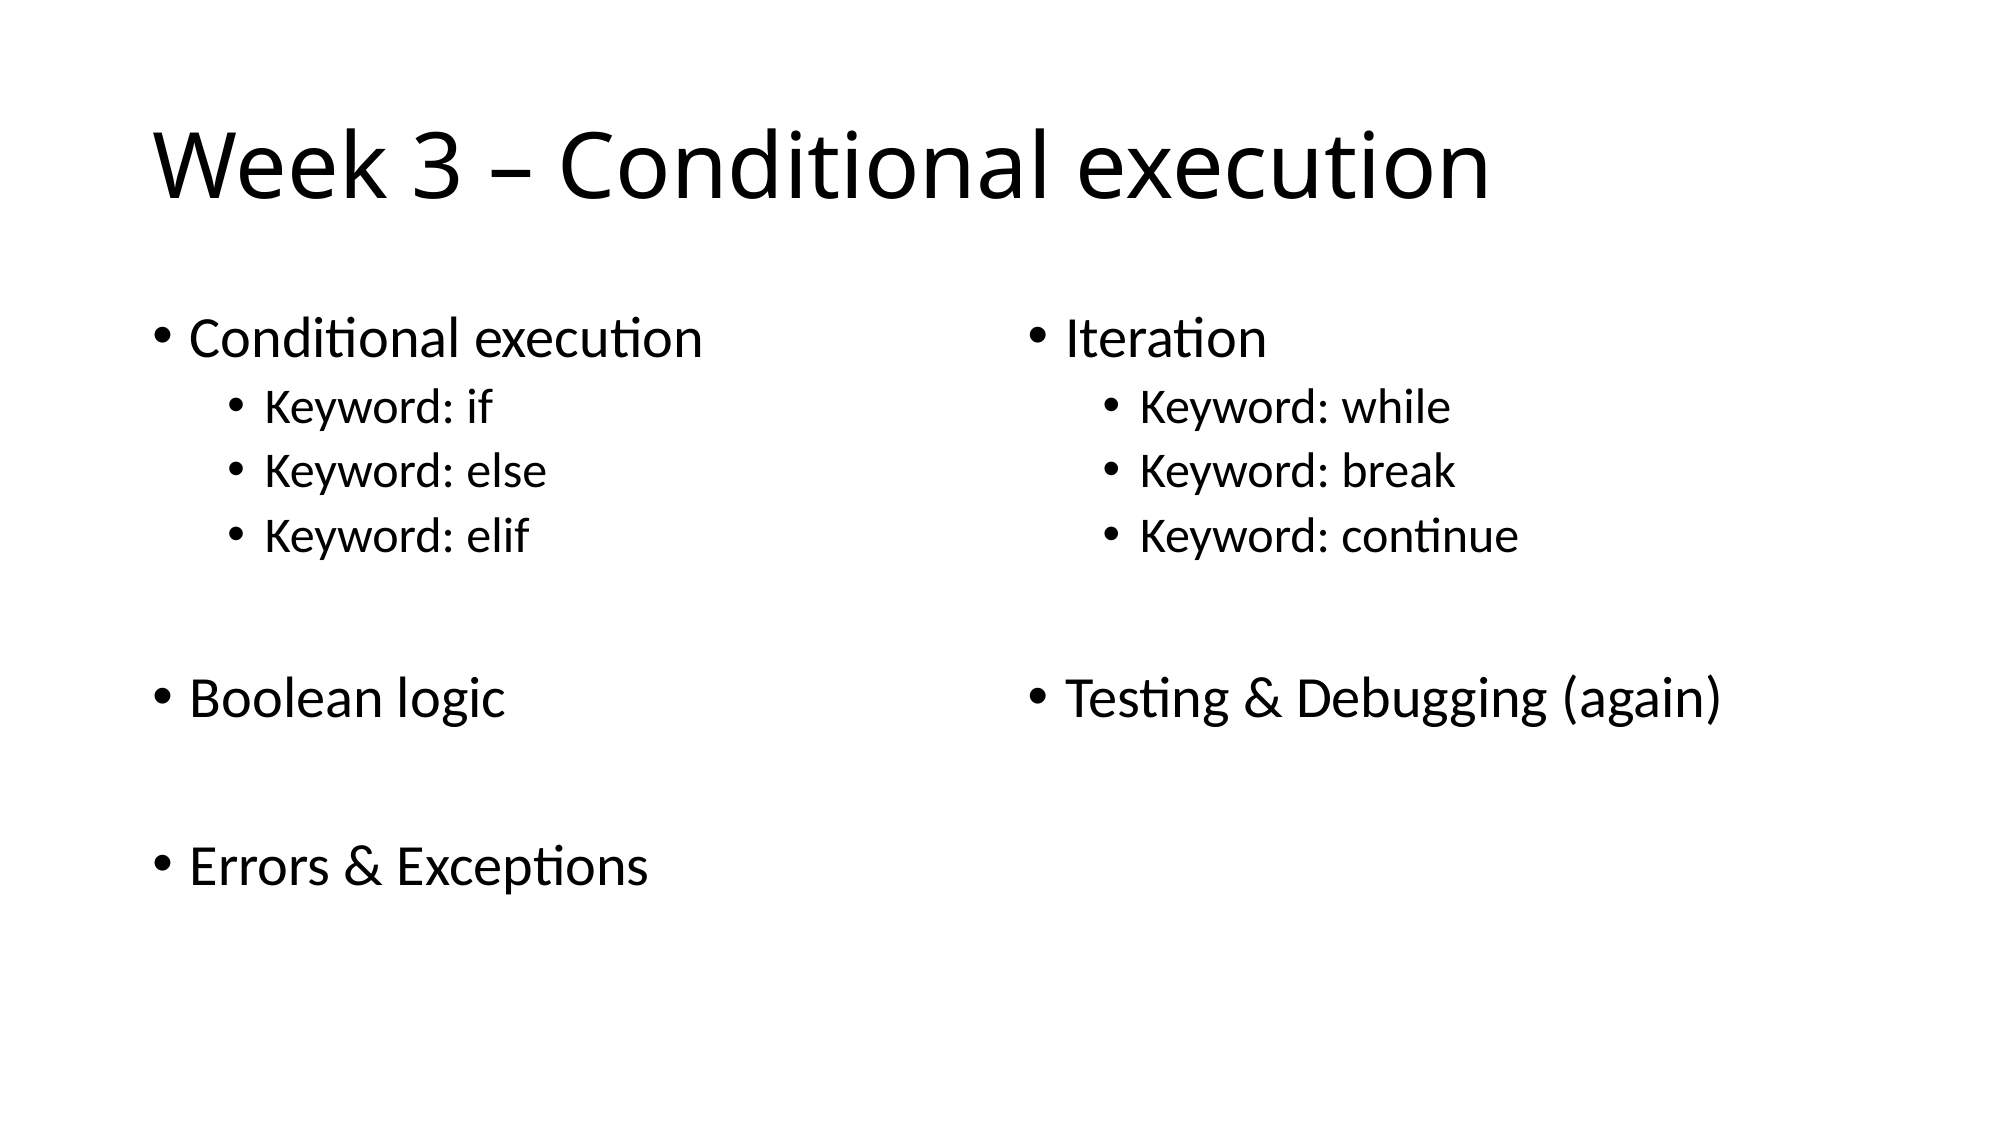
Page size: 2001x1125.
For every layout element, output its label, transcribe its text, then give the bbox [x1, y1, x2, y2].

list Iteration Keyword: while Keyword: break Keyword: continue Testing & Debugging (again) [1012, 299, 1863, 1014]
title Week 3 – Conditional execution [137, 59, 1863, 278]
list Conditional execution Keyword: if Keyword: else Keyword: elif Boolean logic Errors & Exceptions [137, 299, 988, 1014]
